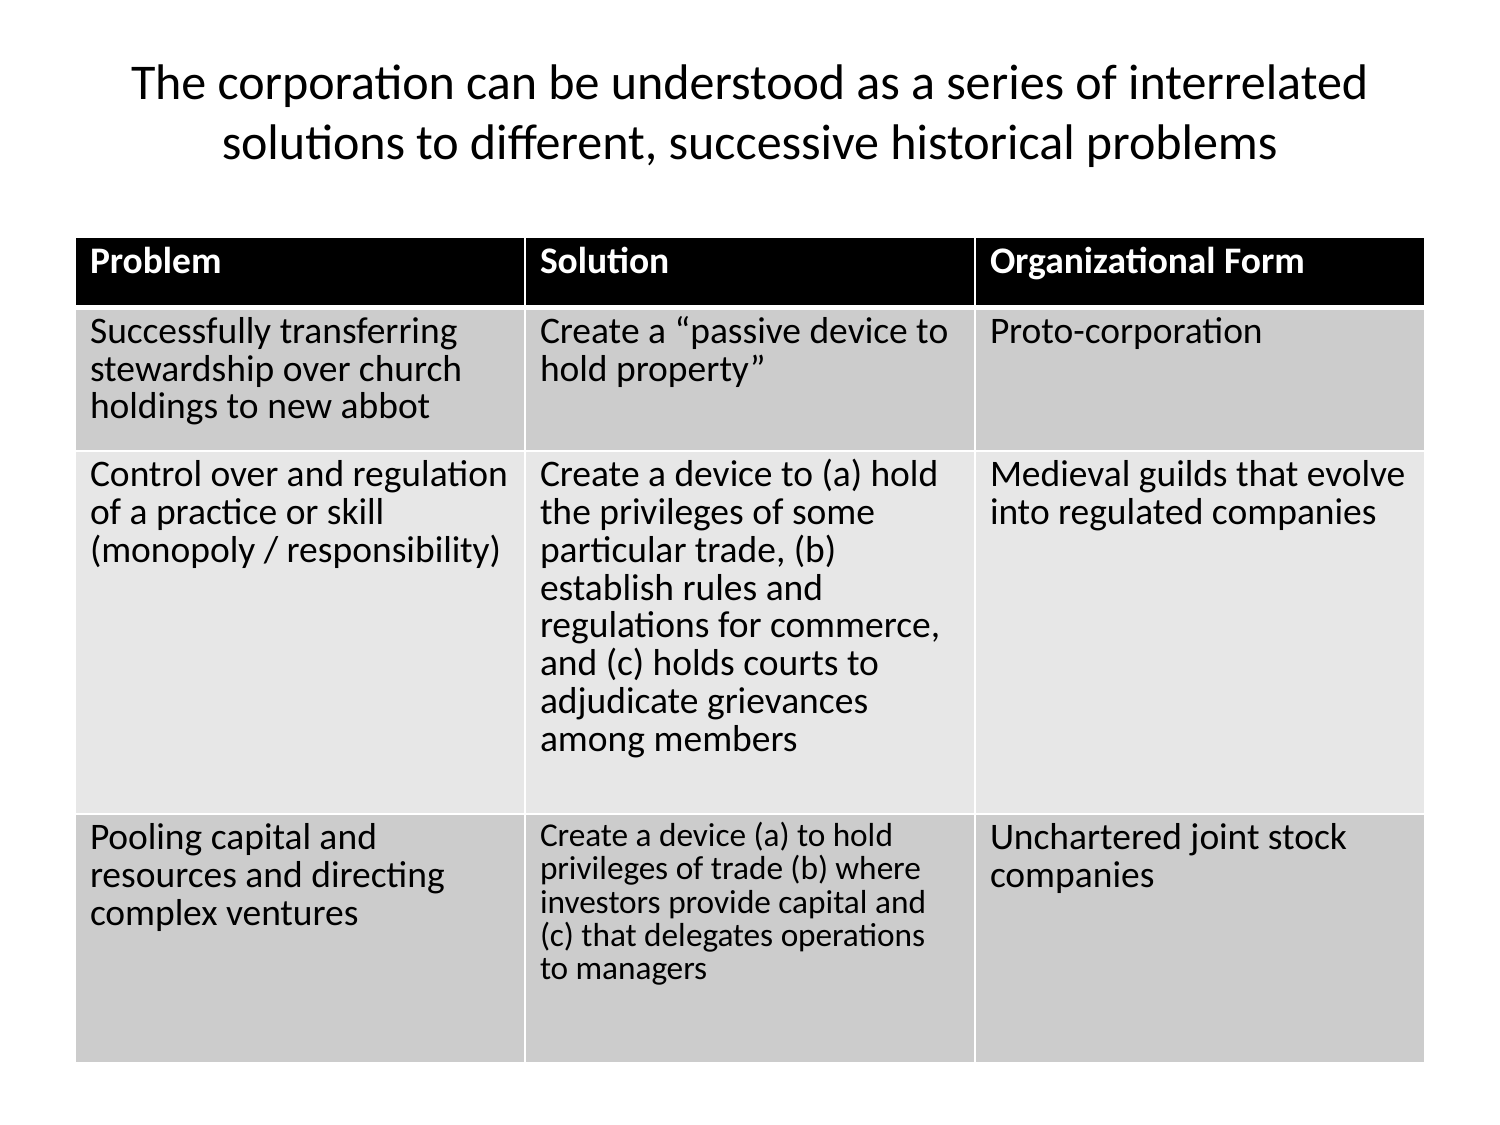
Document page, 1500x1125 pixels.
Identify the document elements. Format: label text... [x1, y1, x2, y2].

table_cell Create a device to (a) hold the privileges of some particular trade, (b) establish rules and regulations for commerce, and (c) holds courts to adjudicate grievances among members [526, 452, 974, 813]
table_cell Create a “passive device to hold property” [526, 310, 974, 450]
table_header Problem [76, 238, 524, 305]
table_cell Medieval guilds that evolve into regulated companies [976, 452, 1424, 813]
table_cell Unchartered joint stock companies [976, 815, 1424, 1062]
table_cell Create a device (a) to hold privileges of trade (b) where investors provide capital and (c) that delegates operations to managers [526, 815, 974, 1062]
table_header Organizational Form [976, 238, 1424, 305]
table_header Solution [526, 238, 974, 305]
table_cell Pooling capital and resources and directing complex ventures [76, 815, 524, 1062]
table_cell Control over and regulation of a practice or skill (monopoly / responsibility) [76, 452, 524, 813]
title The corporation can be understood as a series of interrelated solutions to different, successive historical problems [75, 45, 1425, 175]
table_cell Proto-corporation [976, 310, 1424, 450]
table_cell Successfully transferring stewardship over church holdings to new abbot [76, 310, 524, 450]
